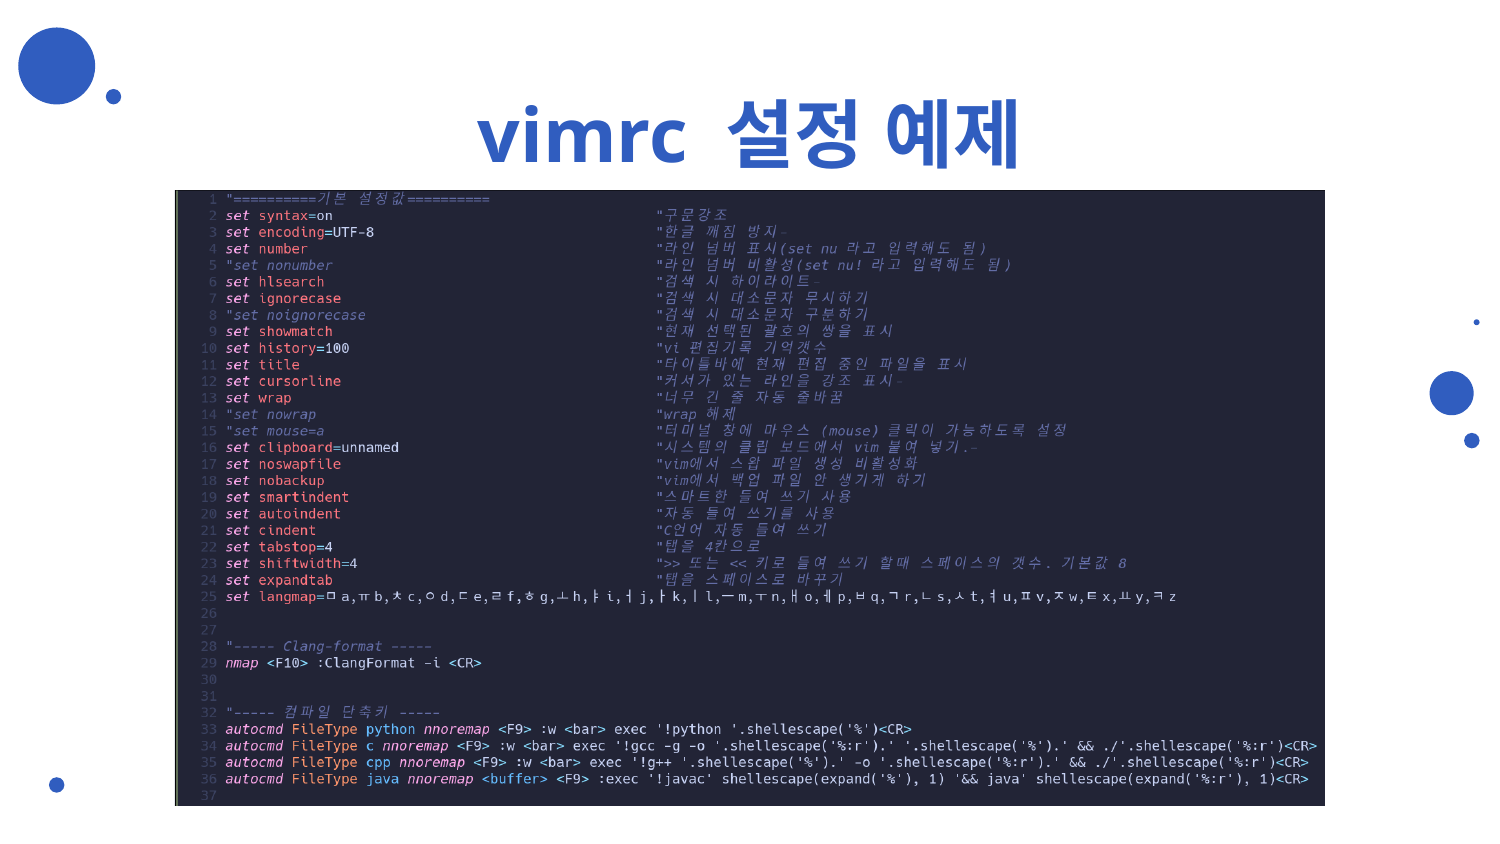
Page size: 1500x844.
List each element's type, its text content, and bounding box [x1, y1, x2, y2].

title vimrc 설정 예제 [112, 72, 1388, 167]
picture [174, 190, 1326, 807]
